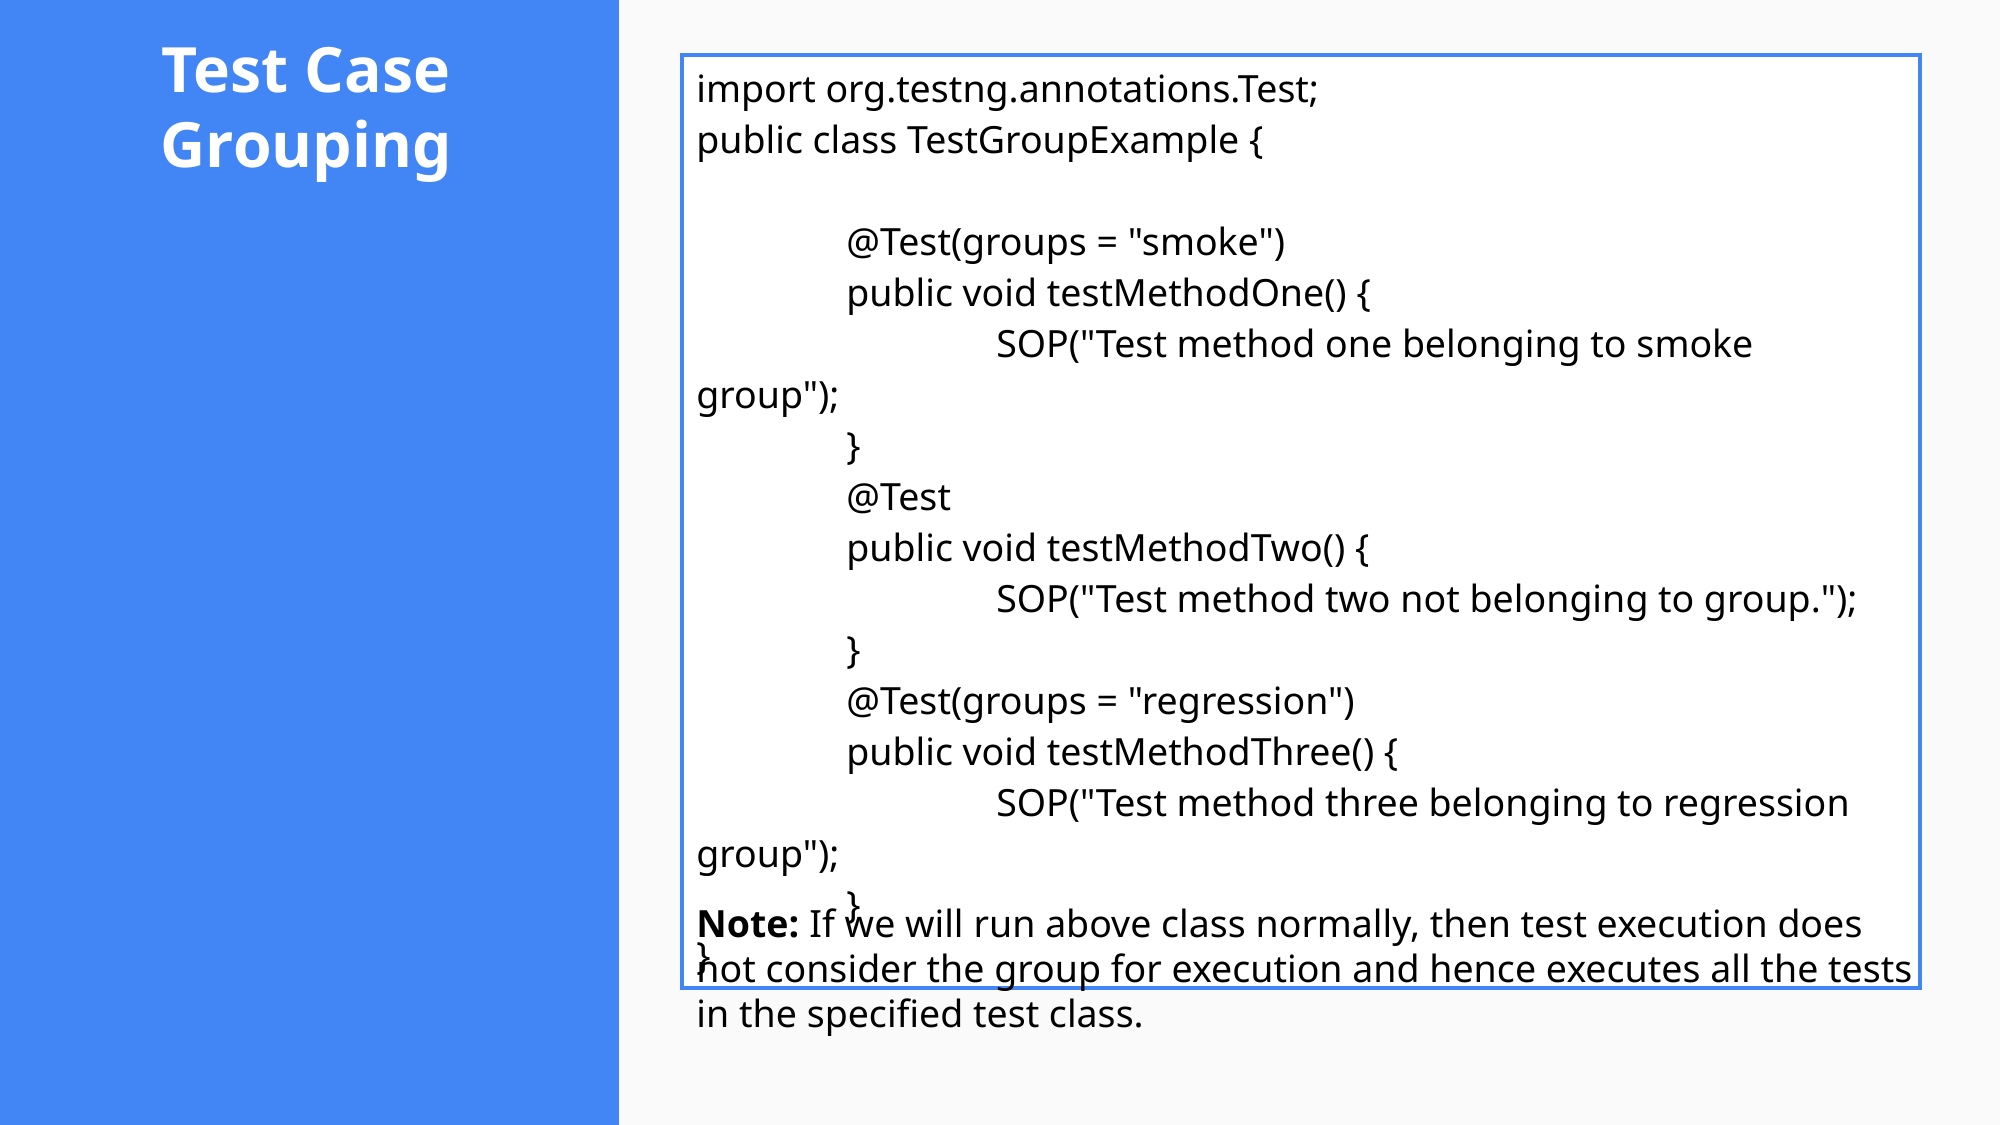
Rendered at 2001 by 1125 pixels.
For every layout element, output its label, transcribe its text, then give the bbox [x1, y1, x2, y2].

title Test Case Grouping [20, 12, 593, 195]
table_header import org.testng.annotations.Test; public class TestGroupExample { @Test(groups = "smoke") public void testMethodOne() { SOP("Test method one belonging to smoke group"); } @Test public void testMethodTwo() { SOP("Test method two not belonging to group."); } @Test(groups = "regression") public void testMethodThree() { SOP("Test method three belonging to regression group"); } } [684, 57, 1918, 892]
text_box Note: If we will run above class normally, then test execution does not consider the group for execution and hence executes all the tests in the specified test class. [681, 892, 1941, 1056]
